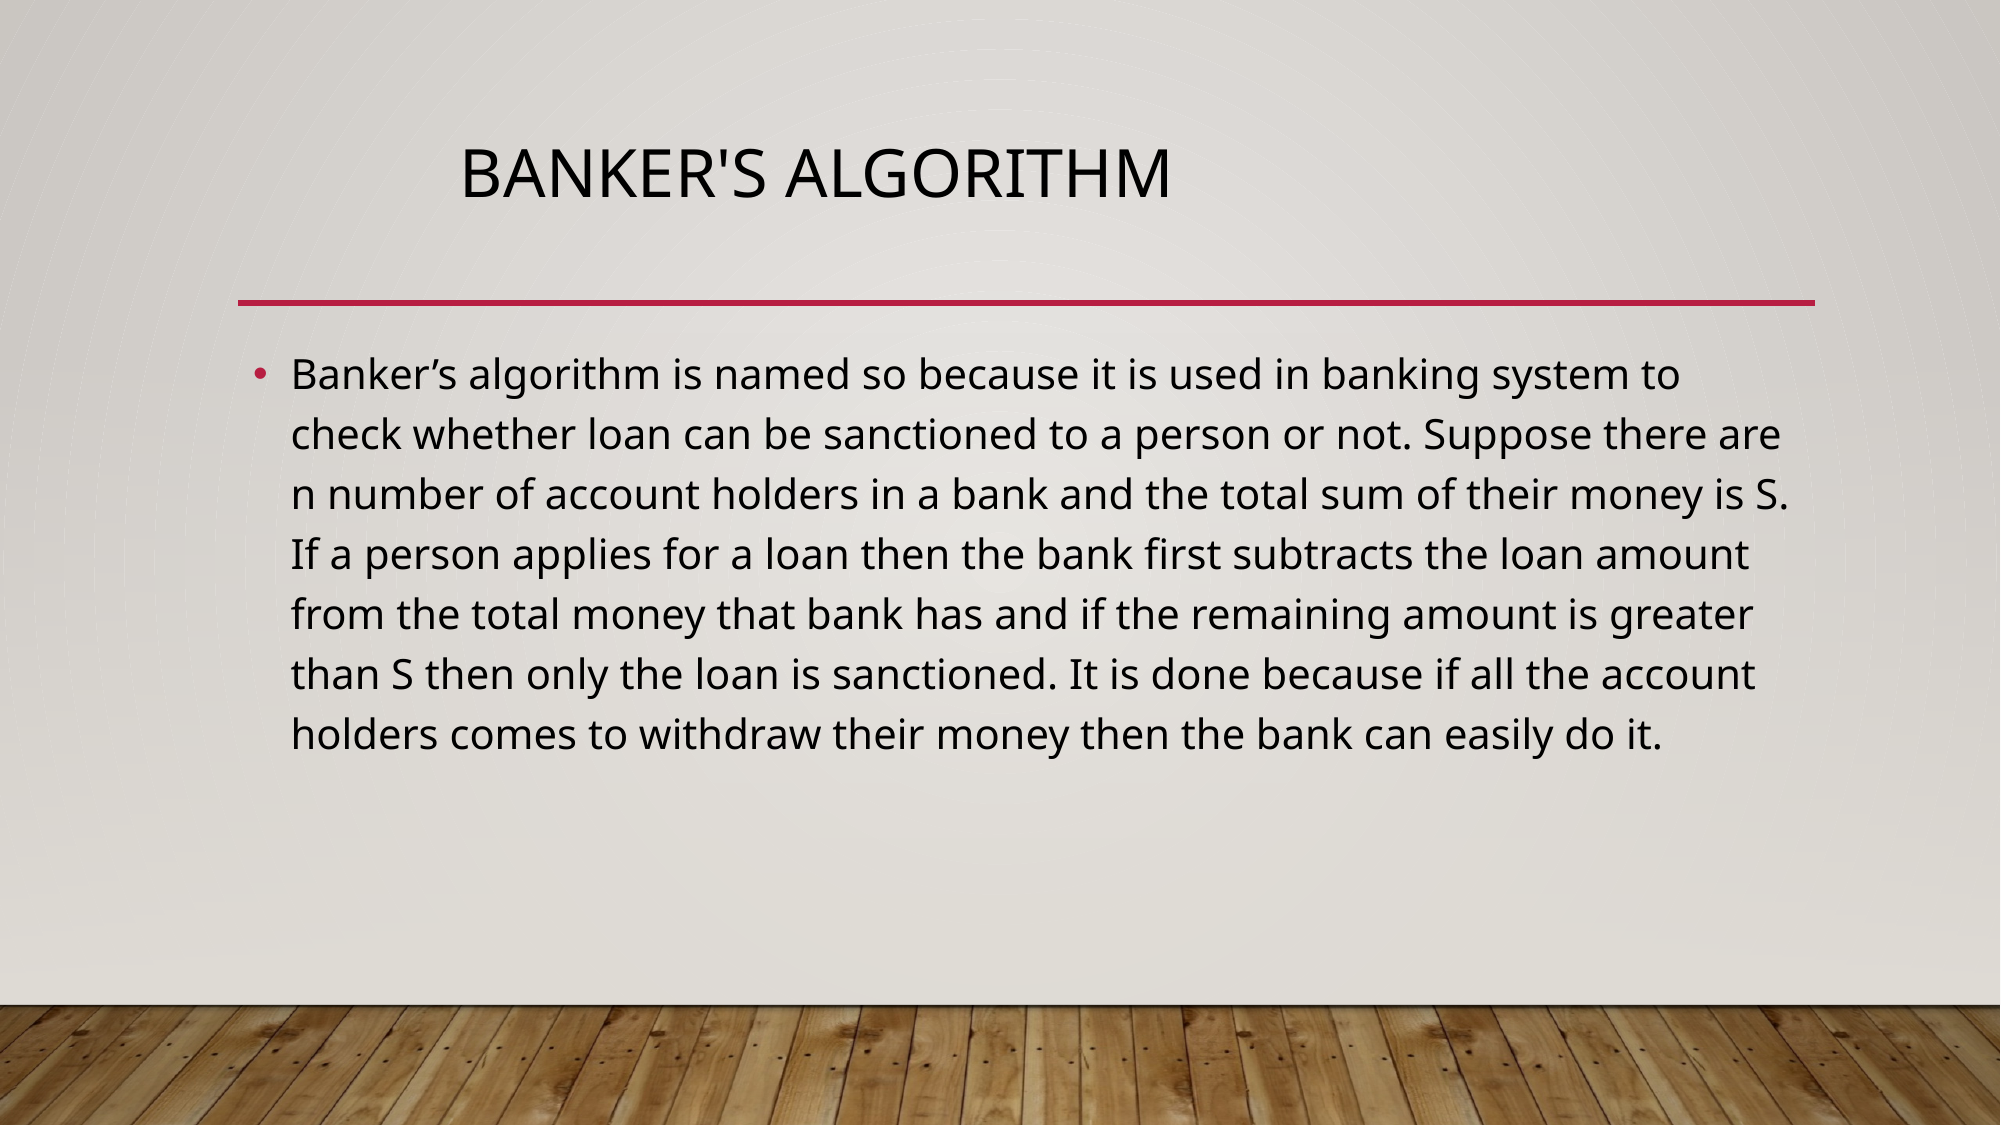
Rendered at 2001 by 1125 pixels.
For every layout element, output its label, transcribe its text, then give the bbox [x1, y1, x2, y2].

title Banker's Algorithm [238, 131, 1814, 305]
list Banker’s algorithm is named so because it is used in banking system to check whether loan can be sanctioned to a person or not. Suppose there are n number of account holders in a bank and the total sum of their money is S. If a person applies for a loan then the bank first subtracts the loan amount from the total money that bank has and if the remaining amount is greater than S then only the loan is sanctioned. It is done because if all the account holders comes to withdraw their money then the bank can easily do it. [238, 330, 1814, 897]
picture [0, 1005, 2000, 1125]
